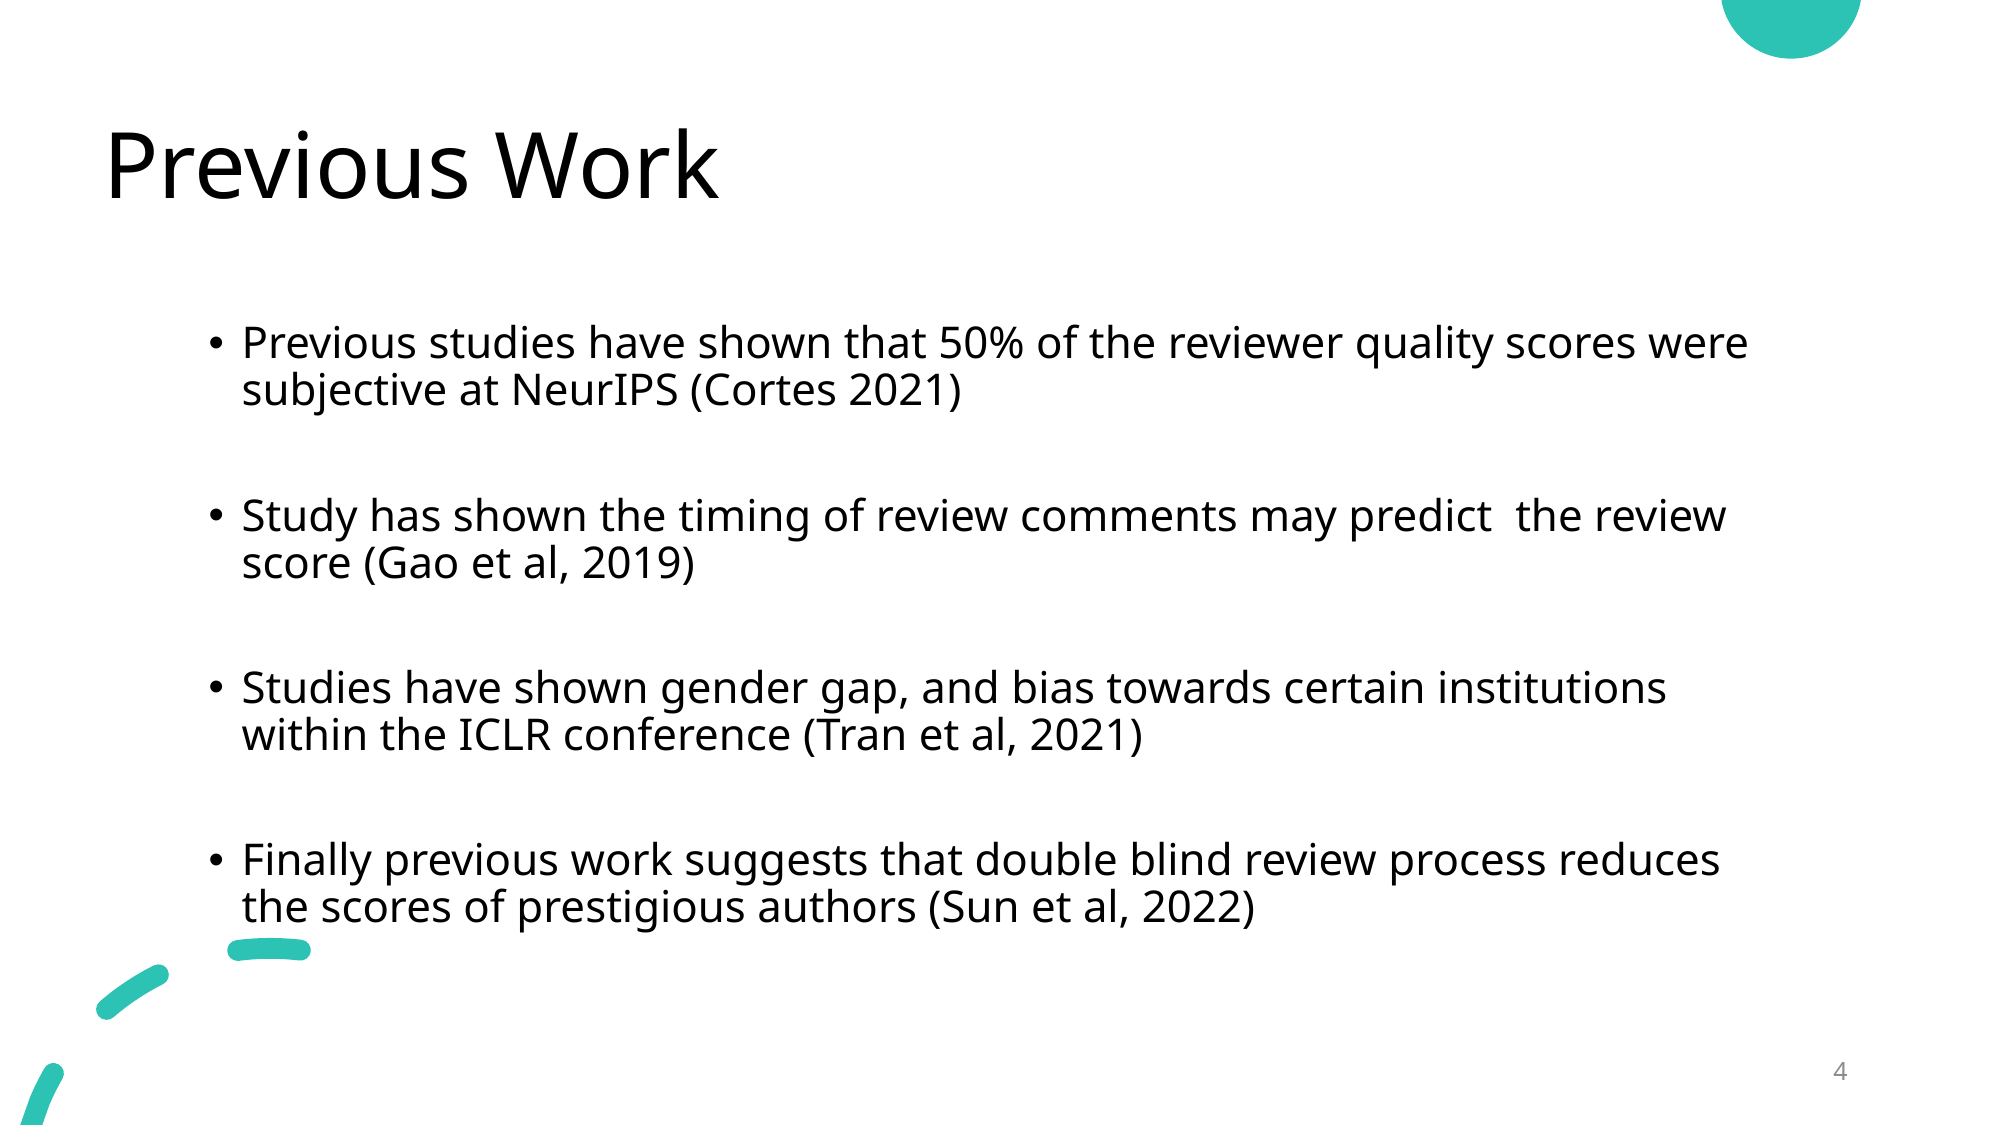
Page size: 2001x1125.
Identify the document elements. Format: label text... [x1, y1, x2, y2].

title Previous Work [88, 59, 1814, 278]
slide_number 4 [1412, 1042, 1863, 1103]
list Previous studies have shown that 50% of the reviewer quality scores were subjective at NeurIPS (Cortes 2021) Study has shown the timing of review comments may predict the review score (Gao et al, 2019) Studies have shown gender gap, and bias towards certain institutions within the ICLR conference (Tran et al, 2021) Finally previous work suggests that double blind review process reduces the scores of prestigious authors (Sun et al, 2022) [193, 313, 1806, 947]
